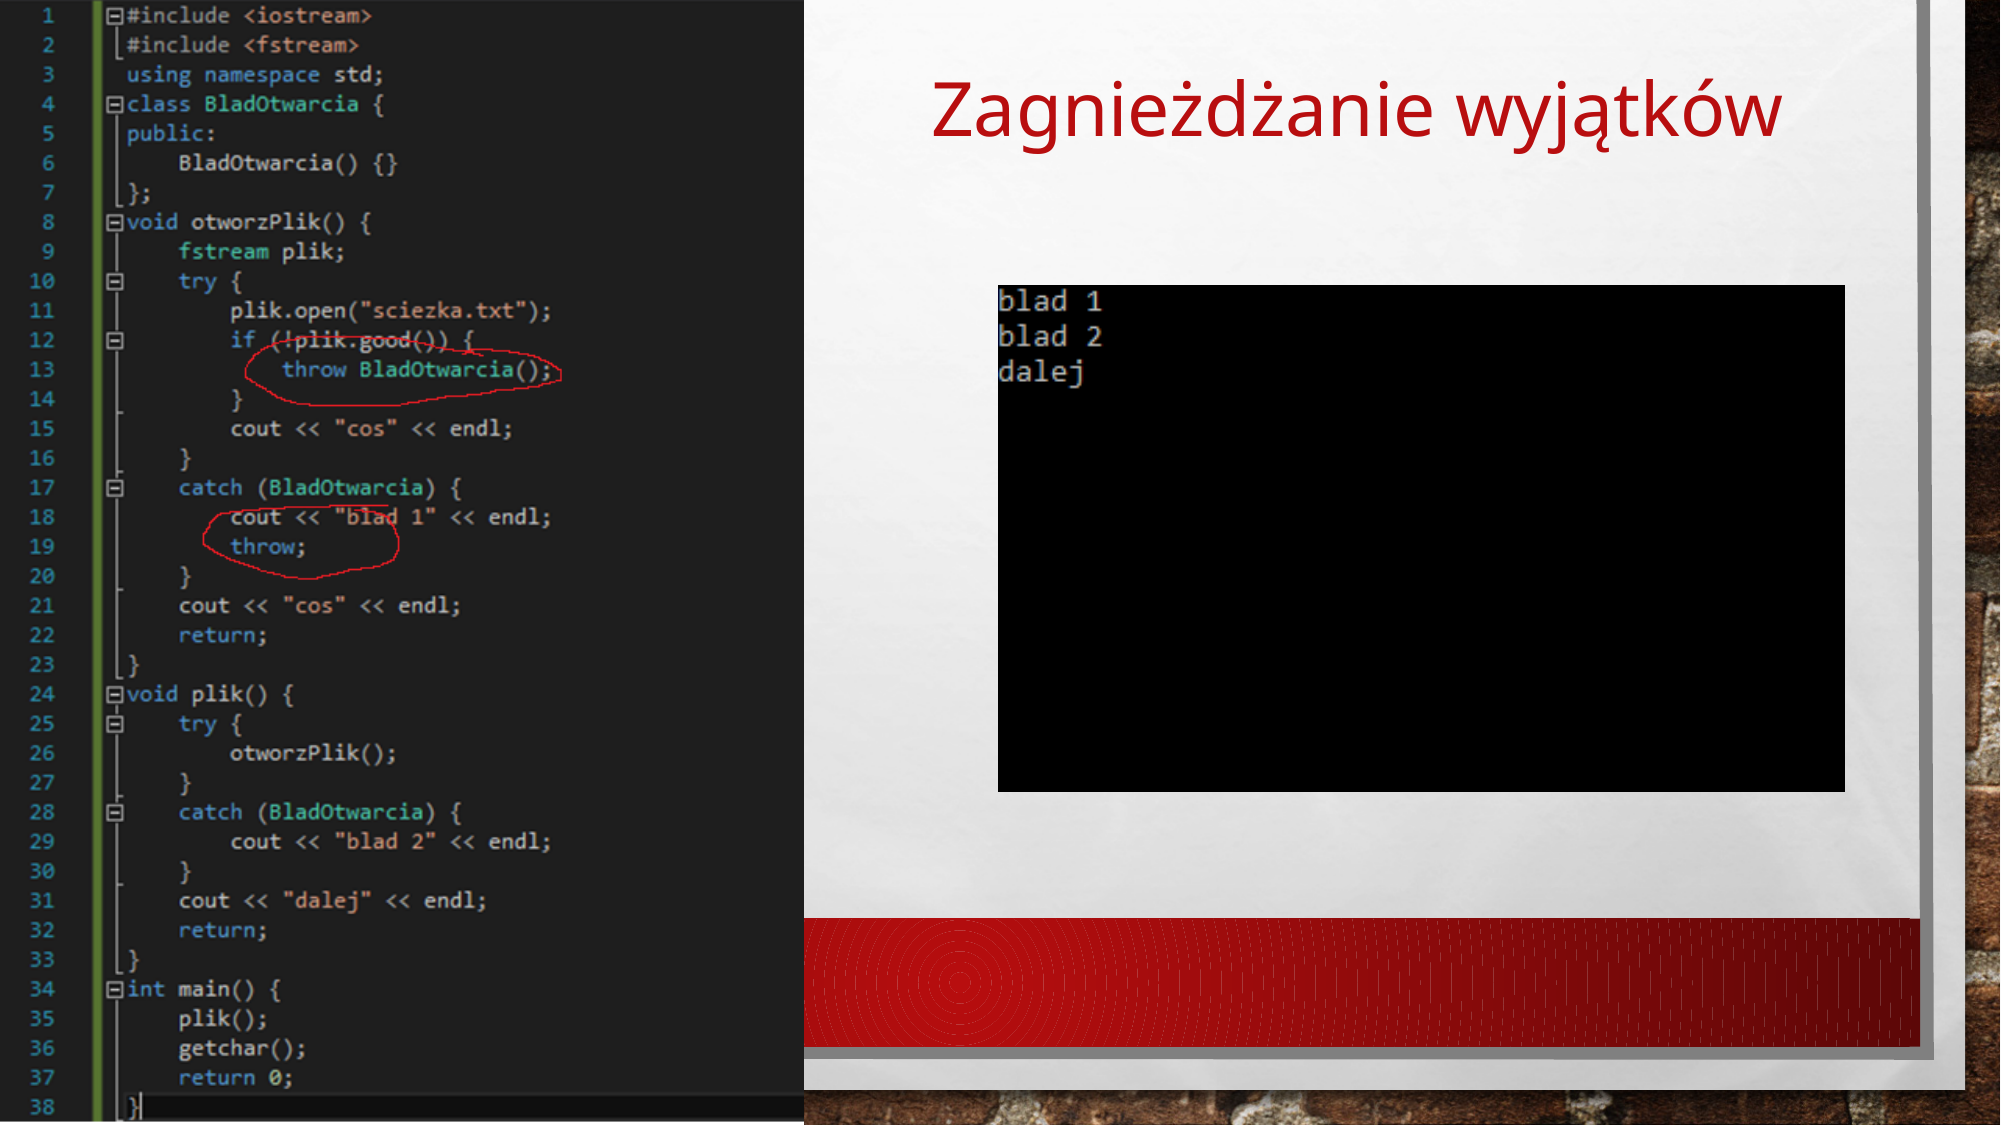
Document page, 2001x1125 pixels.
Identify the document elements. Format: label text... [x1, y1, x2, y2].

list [998, 285, 1845, 793]
text_box Zagnieżdżanie wyjątków [916, 54, 1927, 159]
picture [0, 0, 2000, 1125]
